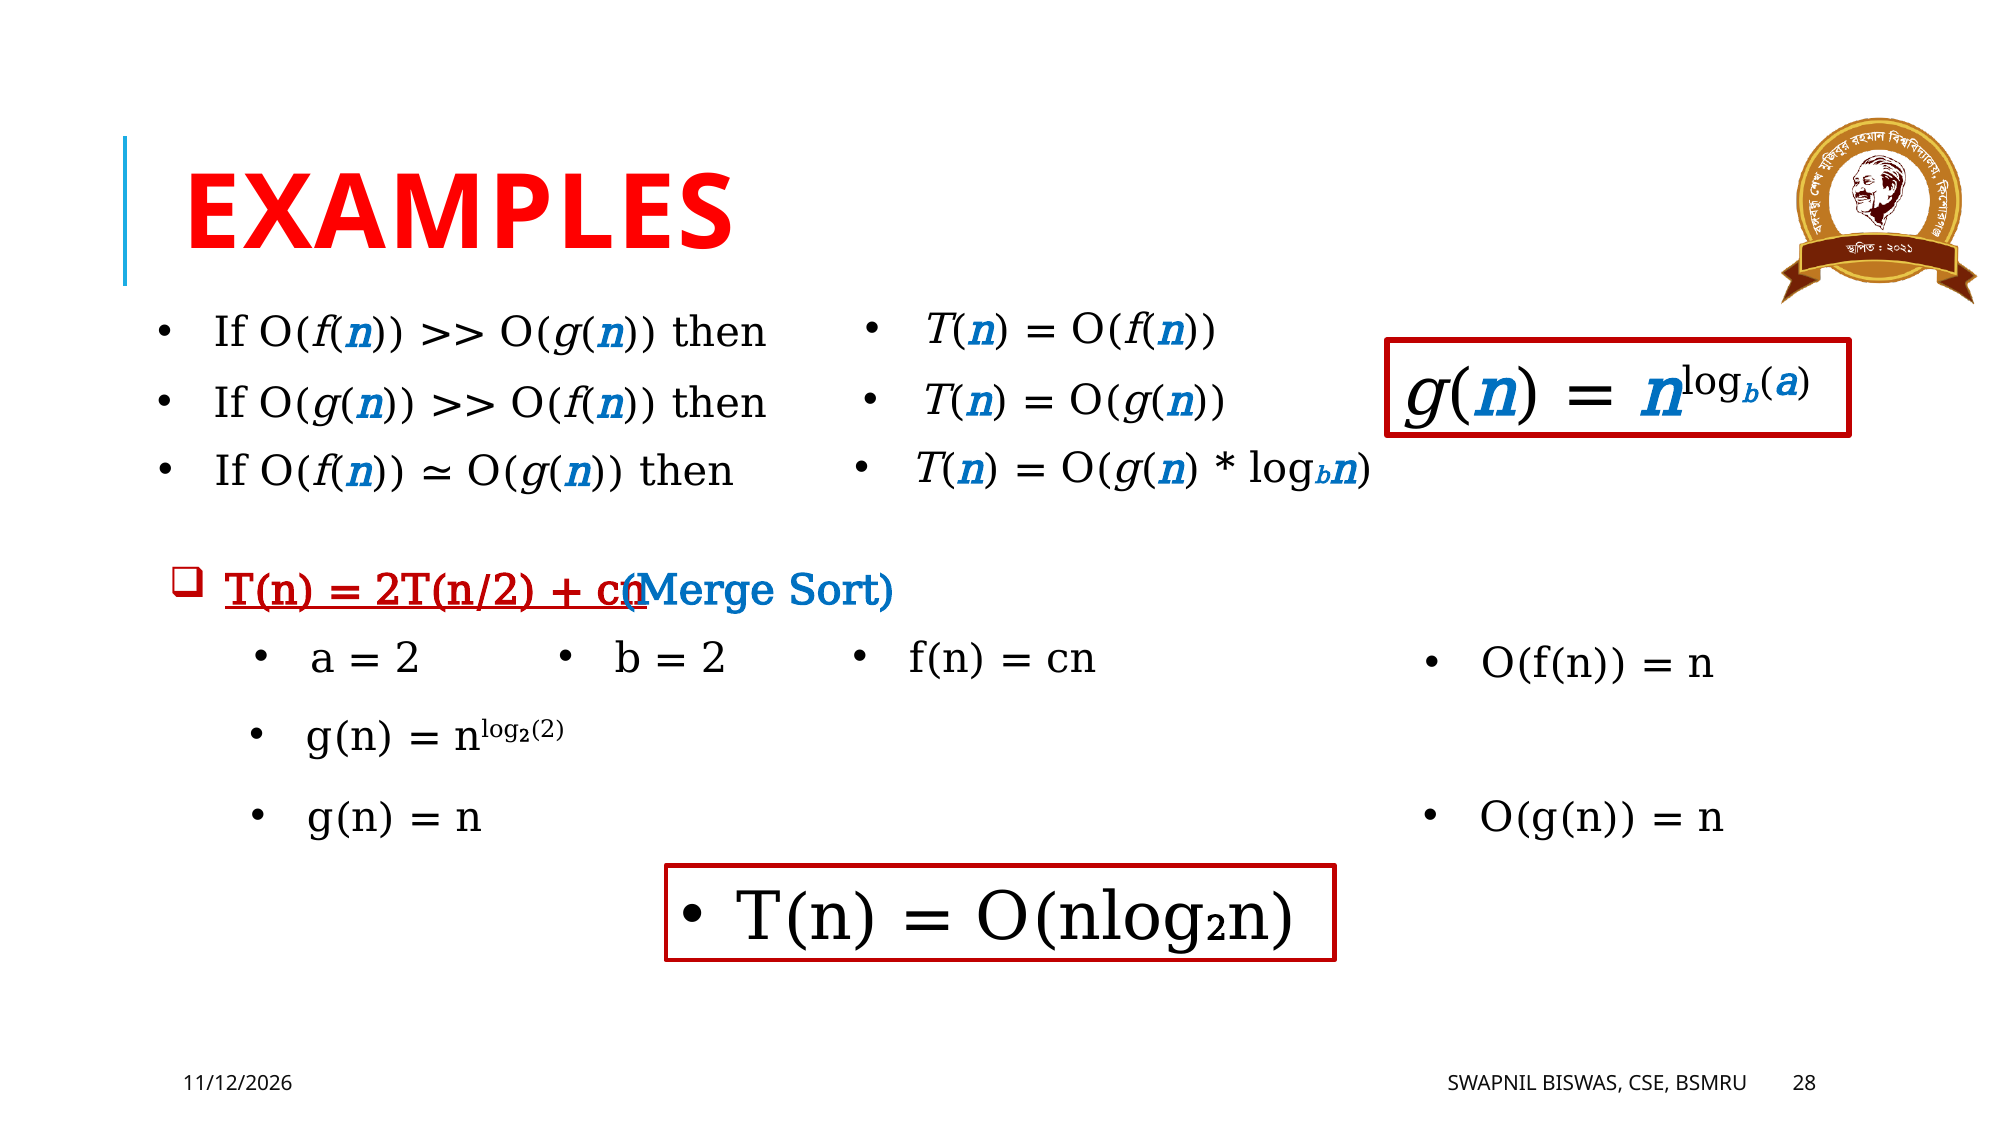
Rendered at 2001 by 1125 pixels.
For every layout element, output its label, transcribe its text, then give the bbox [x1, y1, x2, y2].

title EXAMPLES [168, 96, 1763, 342]
text_box g(n) = nlogb(a) [1386, 340, 1849, 436]
text_box If O(f(n)) >> O(g(n)) then [142, 297, 796, 363]
text_box T(n) = O(g(n) * logbn) [839, 433, 1389, 499]
text_box g(n) = nlog2(2) [234, 701, 594, 766]
text_box b = 2 [543, 623, 743, 688]
text_box T(n) = O(f(n)) [850, 294, 1234, 360]
text_box T(n) = O(g(n)) [848, 365, 1243, 431]
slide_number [168, 1061, 522, 1107]
text_box f(n) = cn [837, 623, 1125, 688]
text_box T(n) = O(nlog2n) [665, 865, 1335, 960]
text_box O(f(n)) = n [1409, 628, 1744, 694]
text_box If O(f(n)) ≃ O(g(n)) then [143, 436, 763, 502]
text_box g(n) = n [235, 782, 498, 847]
picture [1777, 114, 1981, 307]
text_box O(g(n)) = n [1408, 782, 1753, 847]
text_box (Merge Sort) [603, 554, 912, 620]
slide_number 28 [1777, 1061, 1938, 1107]
text_box If O(g(n)) >> O(f(n)) then [142, 368, 796, 433]
footer SWAPNIL BISWAS, CSE, BSMRU [794, 1061, 1763, 1107]
text_box a = 2 [239, 623, 436, 688]
text_box T(n) = 2T(n/2) + cn [154, 554, 603, 620]
